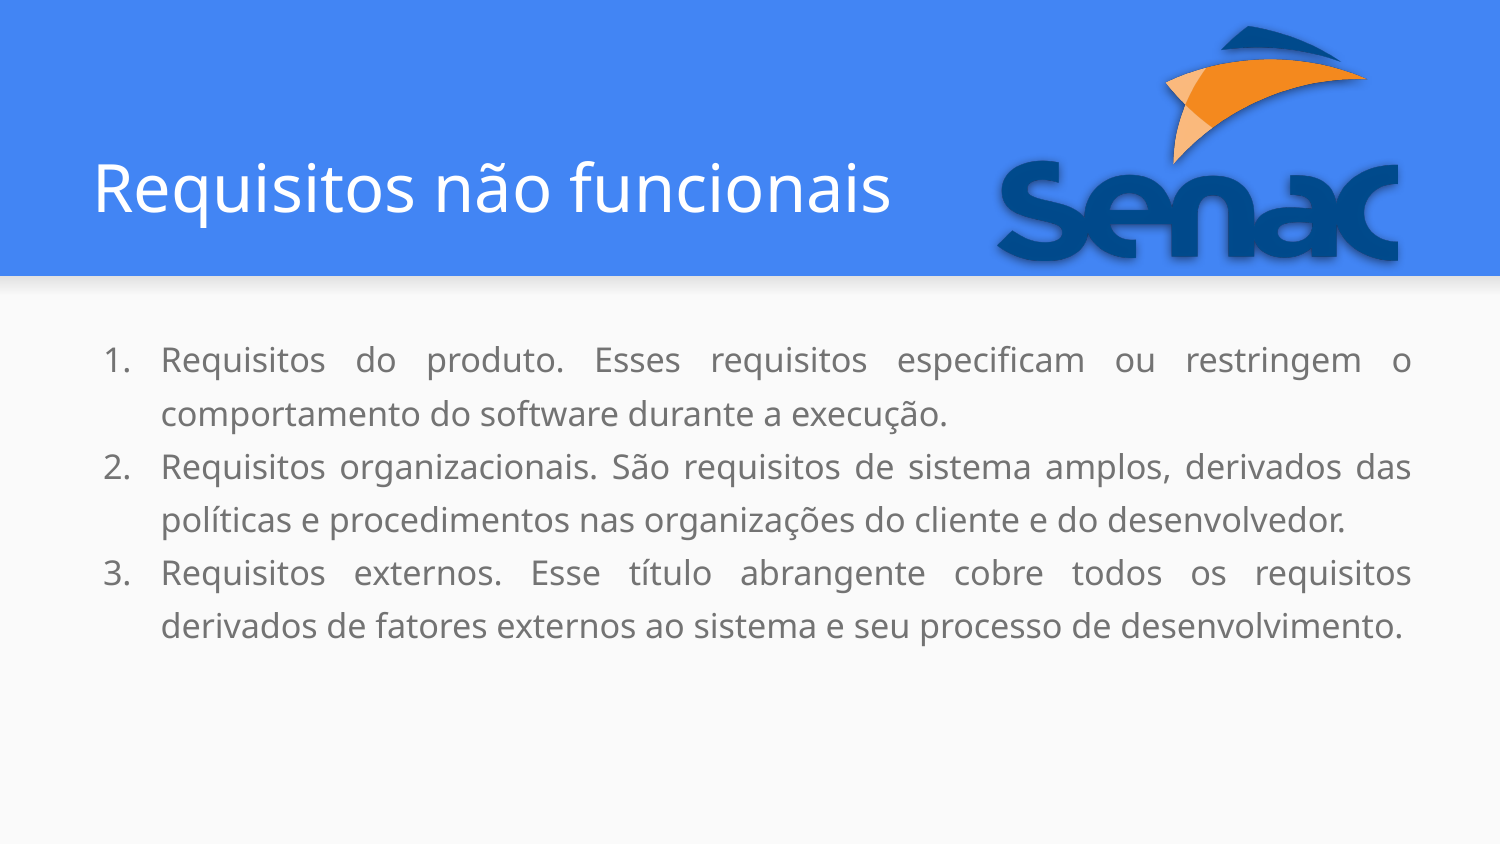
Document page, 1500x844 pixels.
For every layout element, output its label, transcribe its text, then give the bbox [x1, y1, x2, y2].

picture [996, 25, 1398, 261]
title Requisitos não funcionais [77, 121, 989, 248]
list Requisitos do produto. Esses requisitos especificam ou restringem o comportamento do software durante a execução. Requisitos organizacionais. São requisitos de sistema amplos, derivados das políticas e procedimentos nas organizações do cliente e do desenvolvedor. Requisitos externos. Esse título abrangente cobre todos os requisitos derivados de fatores externos ao sistema e seu processo de desenvolvimento. [77, 314, 1427, 760]
